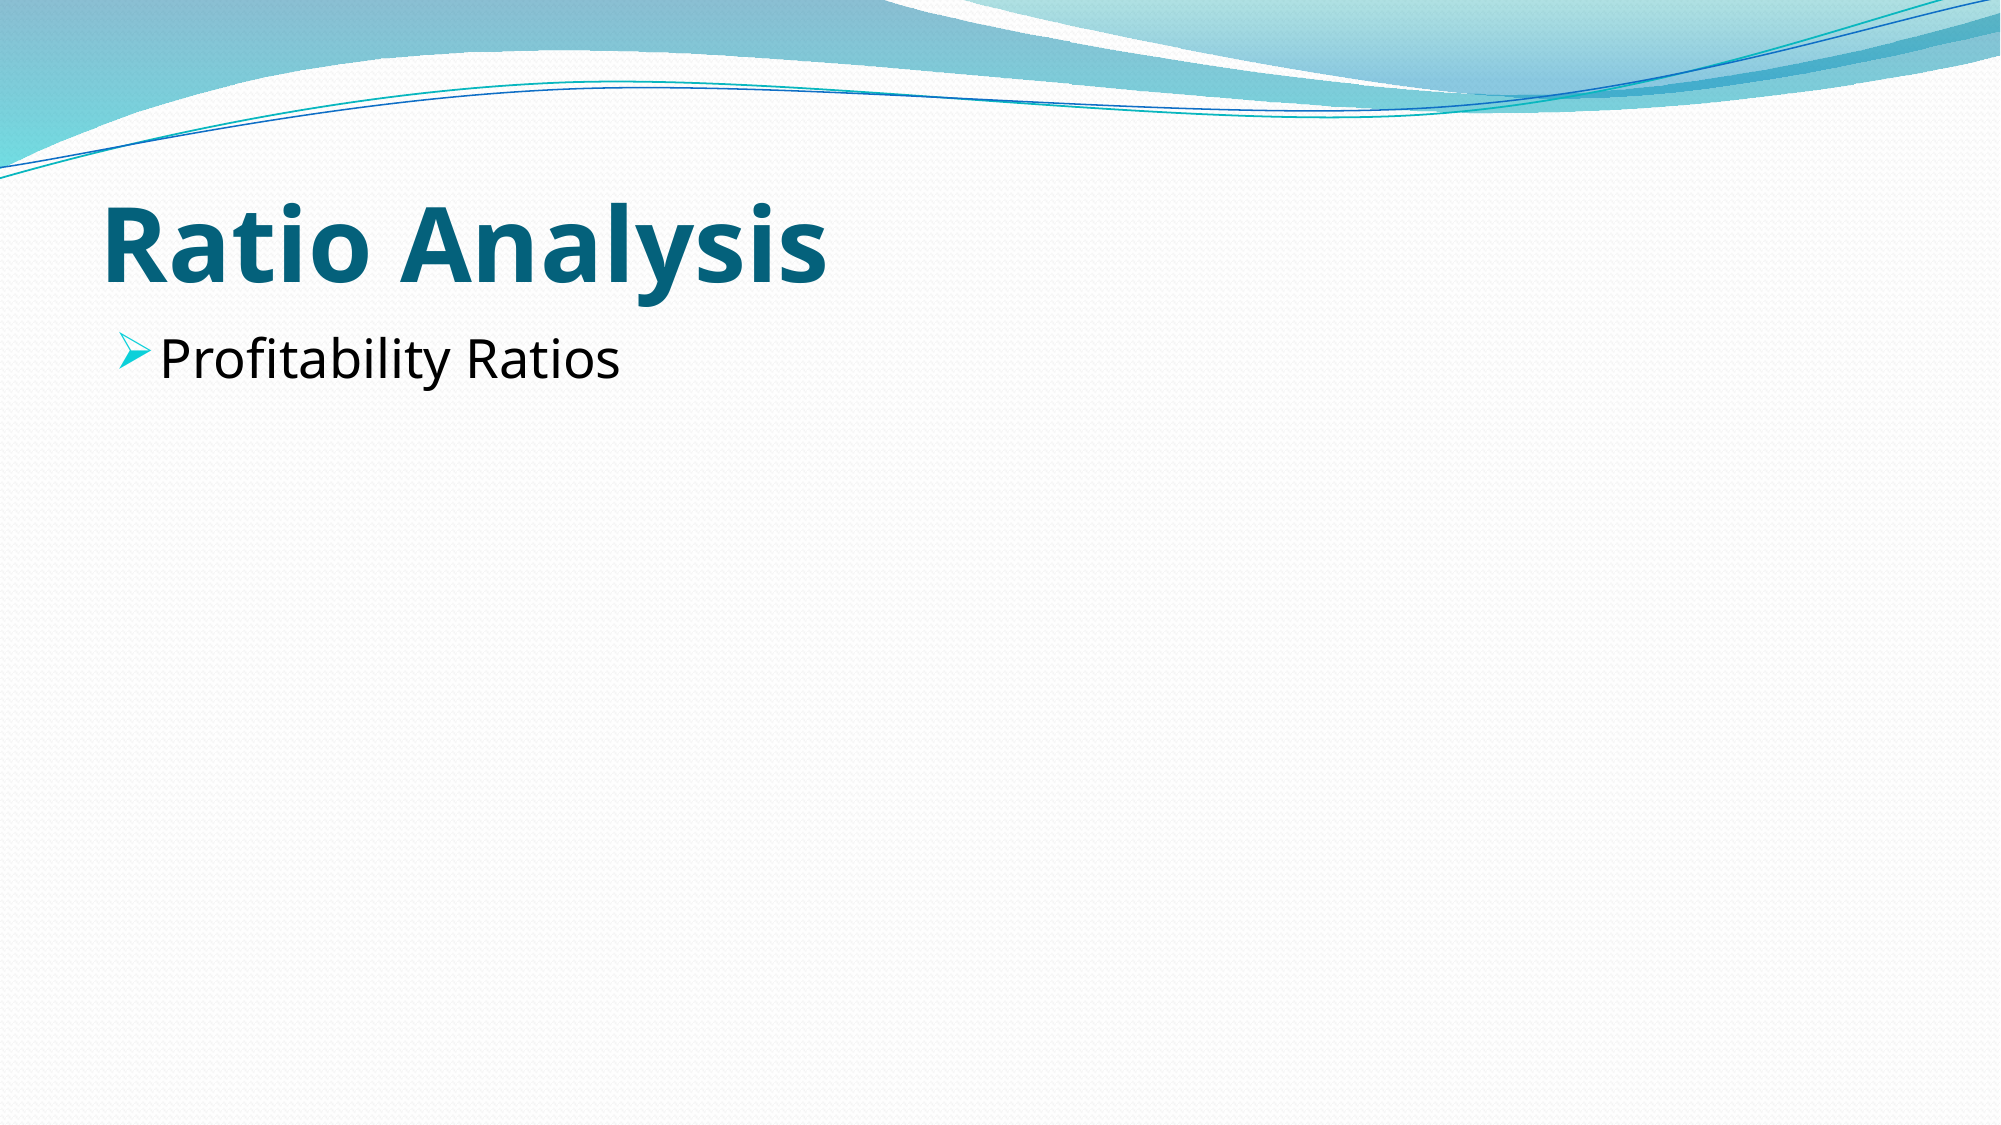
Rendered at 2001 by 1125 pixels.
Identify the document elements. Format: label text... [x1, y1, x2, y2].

list Profitability Ratios [99, 317, 1900, 1038]
title Ratio Analysis [99, 115, 1900, 303]
